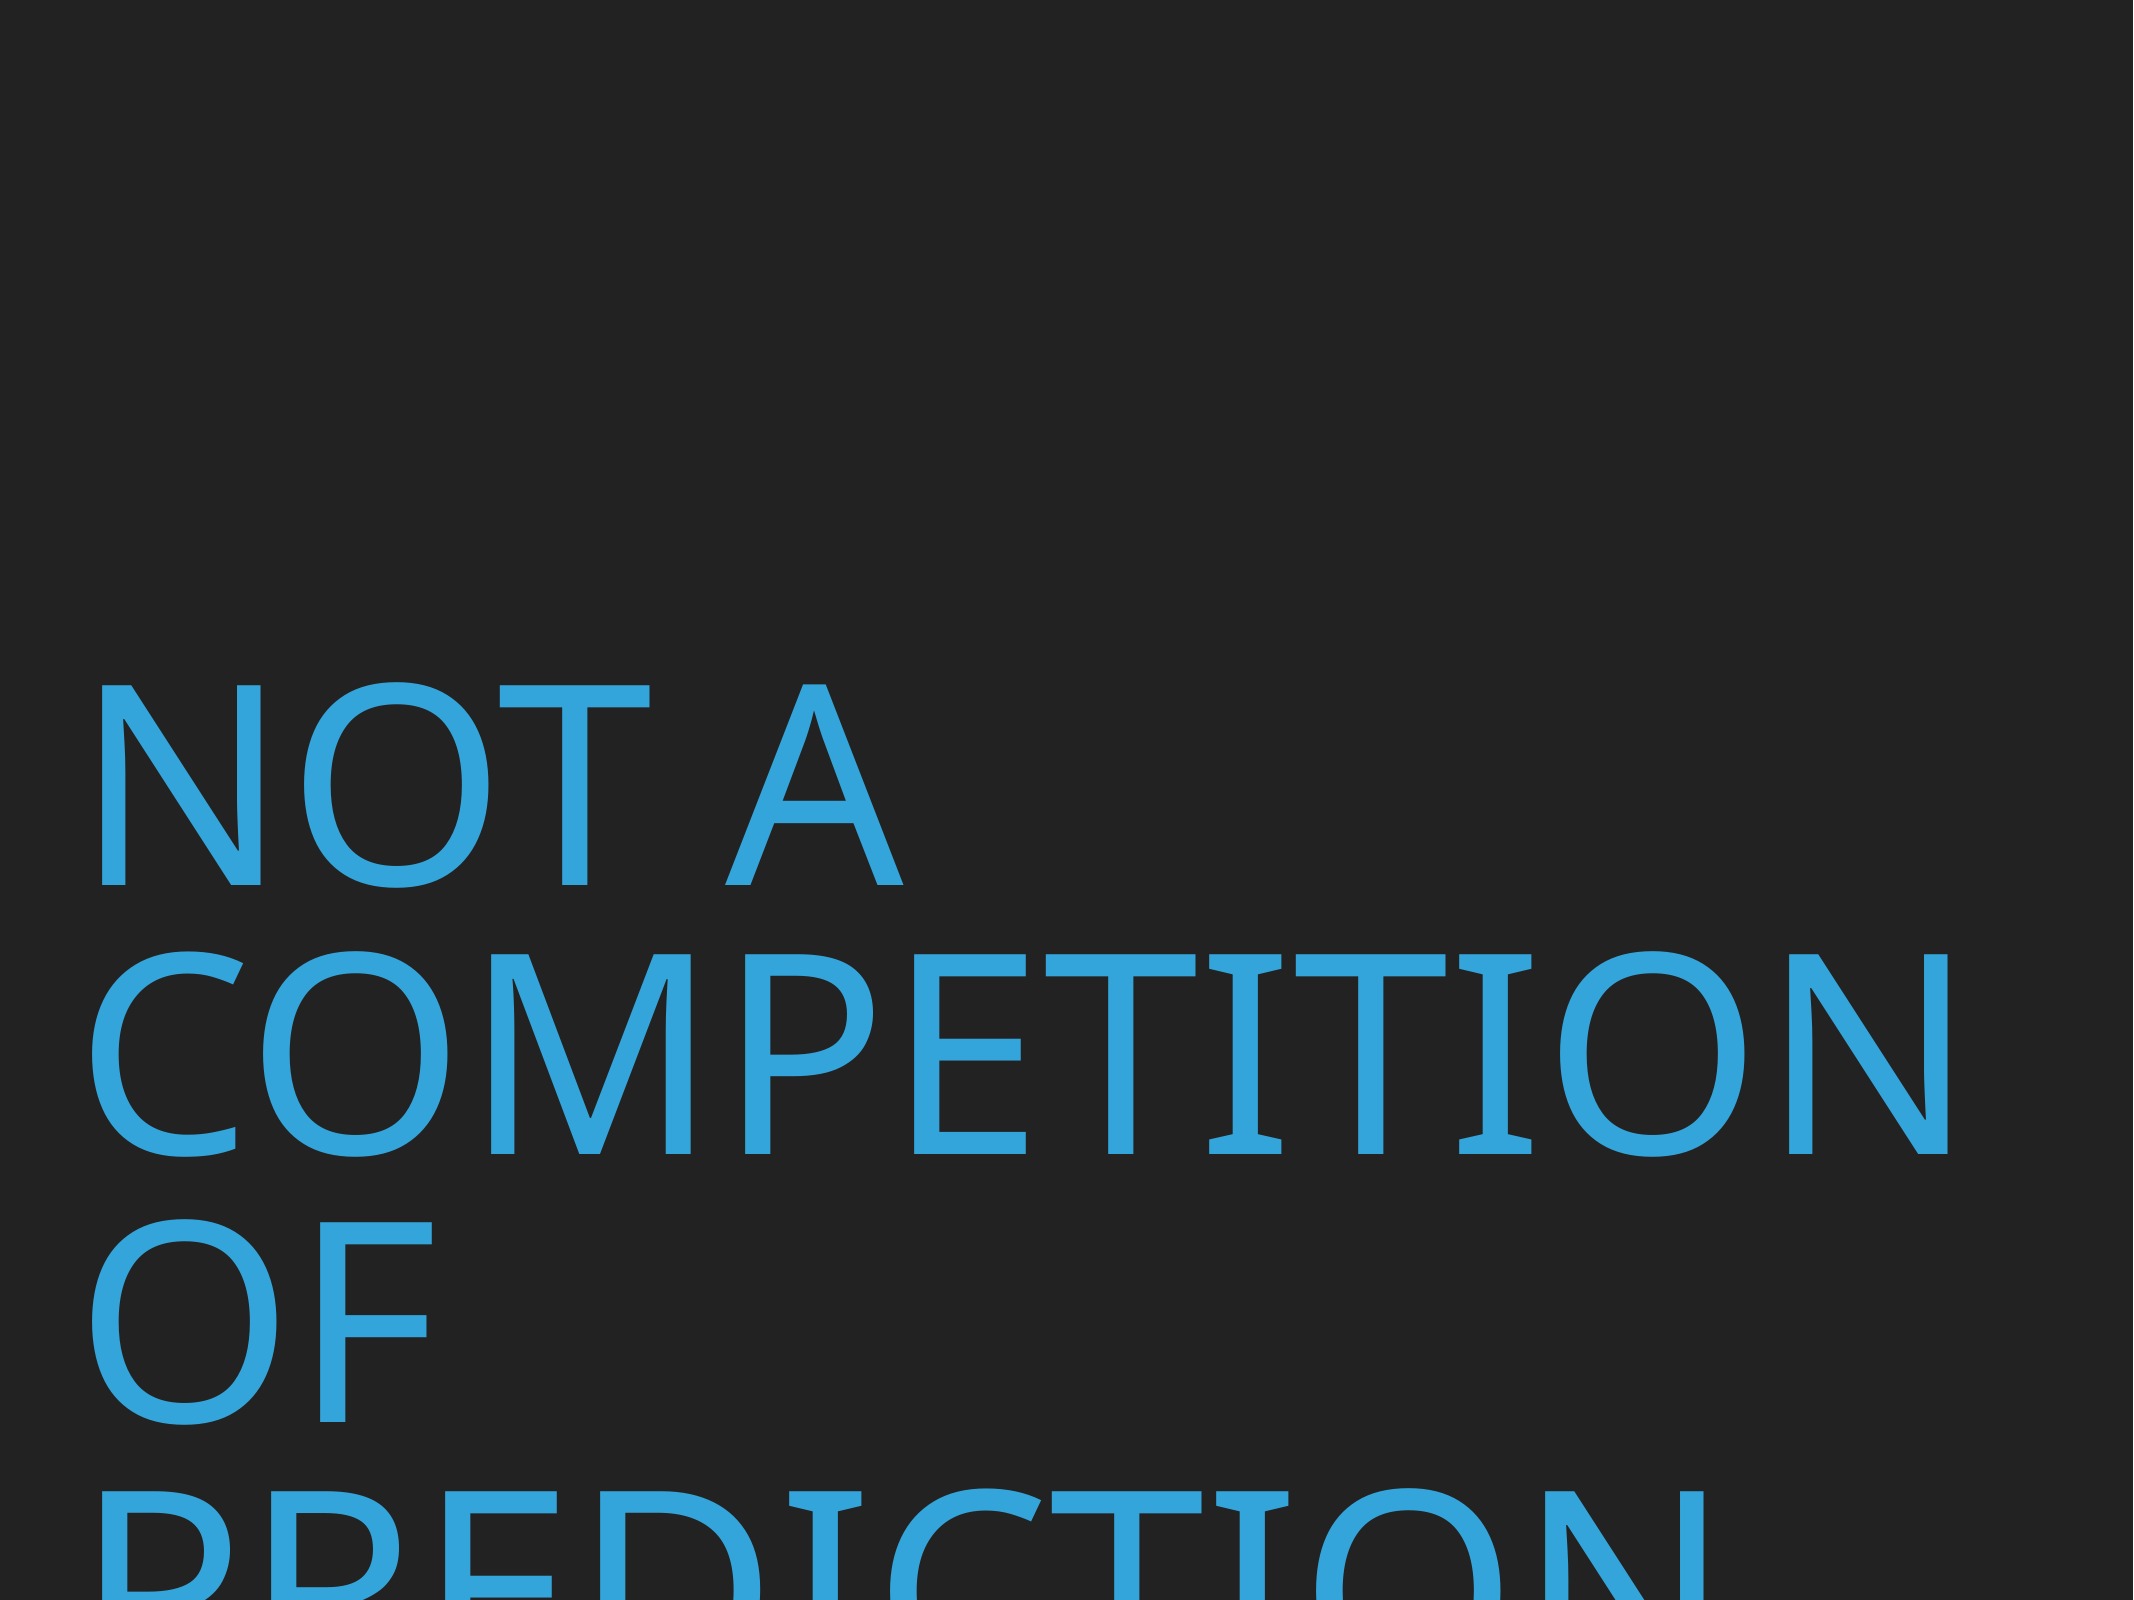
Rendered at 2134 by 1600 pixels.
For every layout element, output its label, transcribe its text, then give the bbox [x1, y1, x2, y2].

title Not a competition of PreDICTION ACCURACy [66, 661, 2068, 1405]
